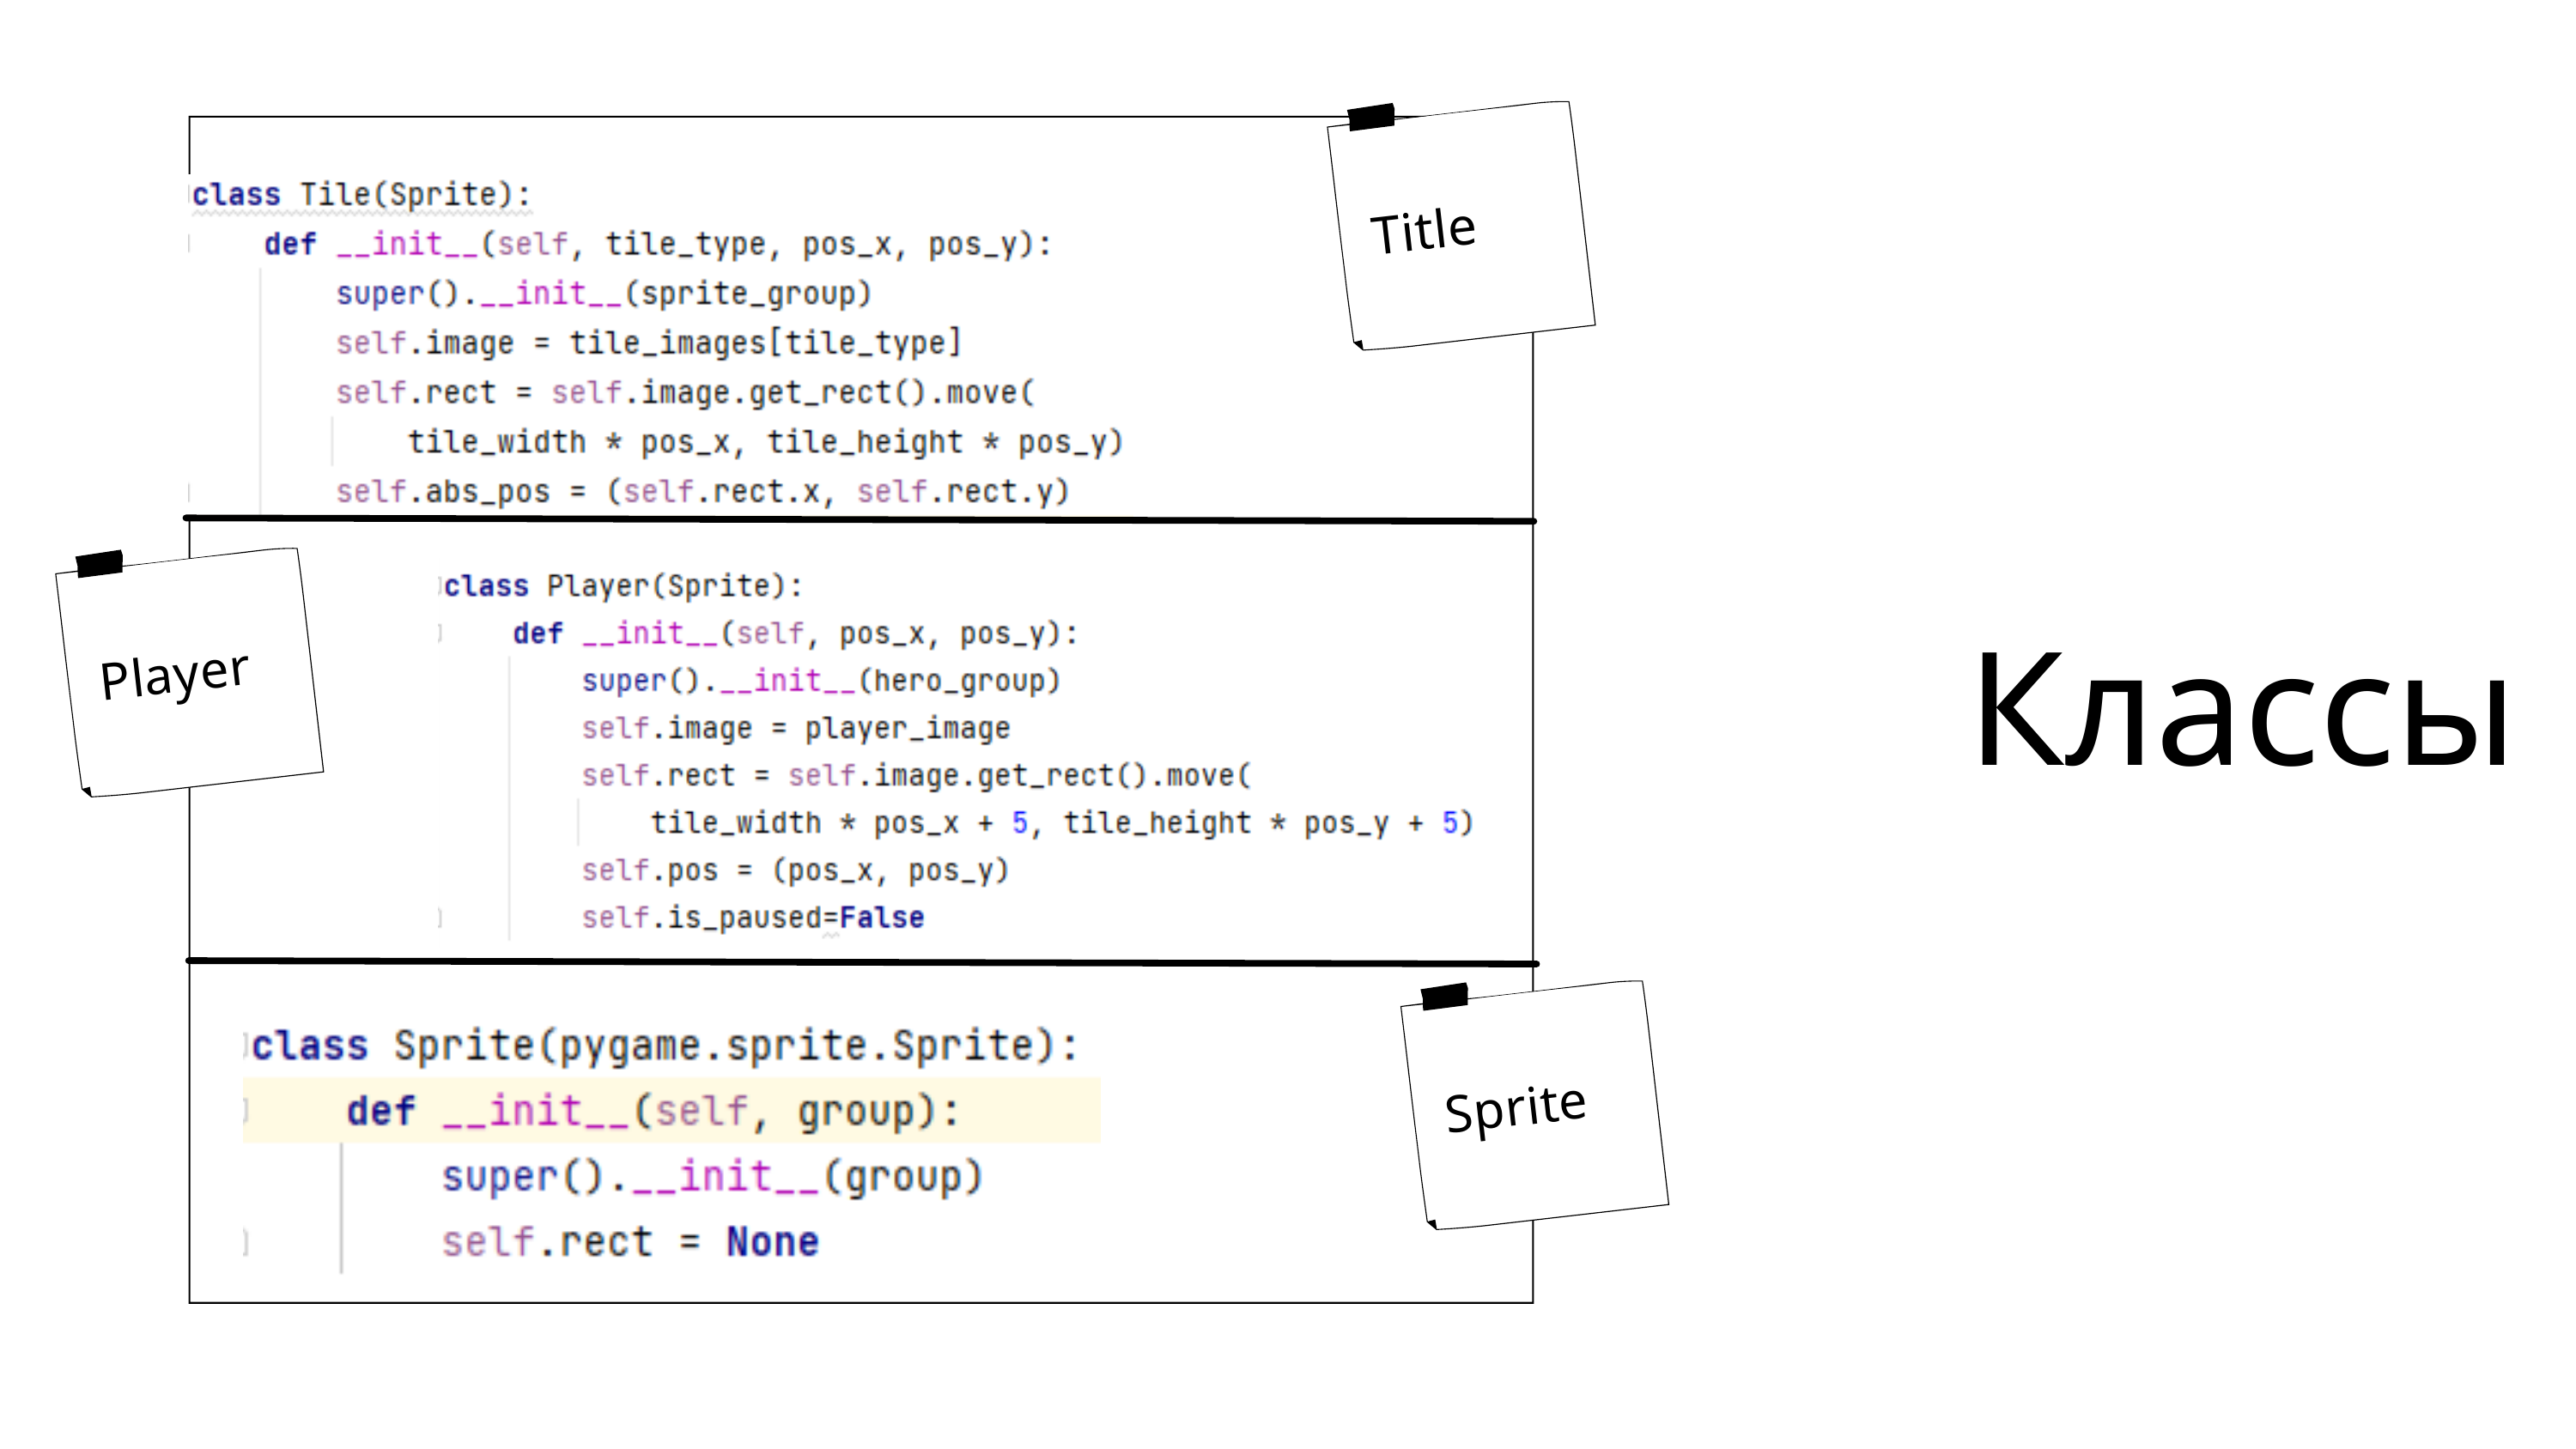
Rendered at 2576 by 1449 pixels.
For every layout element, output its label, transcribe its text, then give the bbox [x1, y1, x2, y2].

picture [188, 174, 1133, 518]
picture [437, 558, 1481, 948]
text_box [1397, 960, 1671, 1234]
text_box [52, 527, 325, 801]
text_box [188, 115, 1534, 1304]
picture [242, 1019, 1101, 1281]
text_box Классы [1596, 623, 2518, 797]
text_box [1323, 81, 1597, 355]
